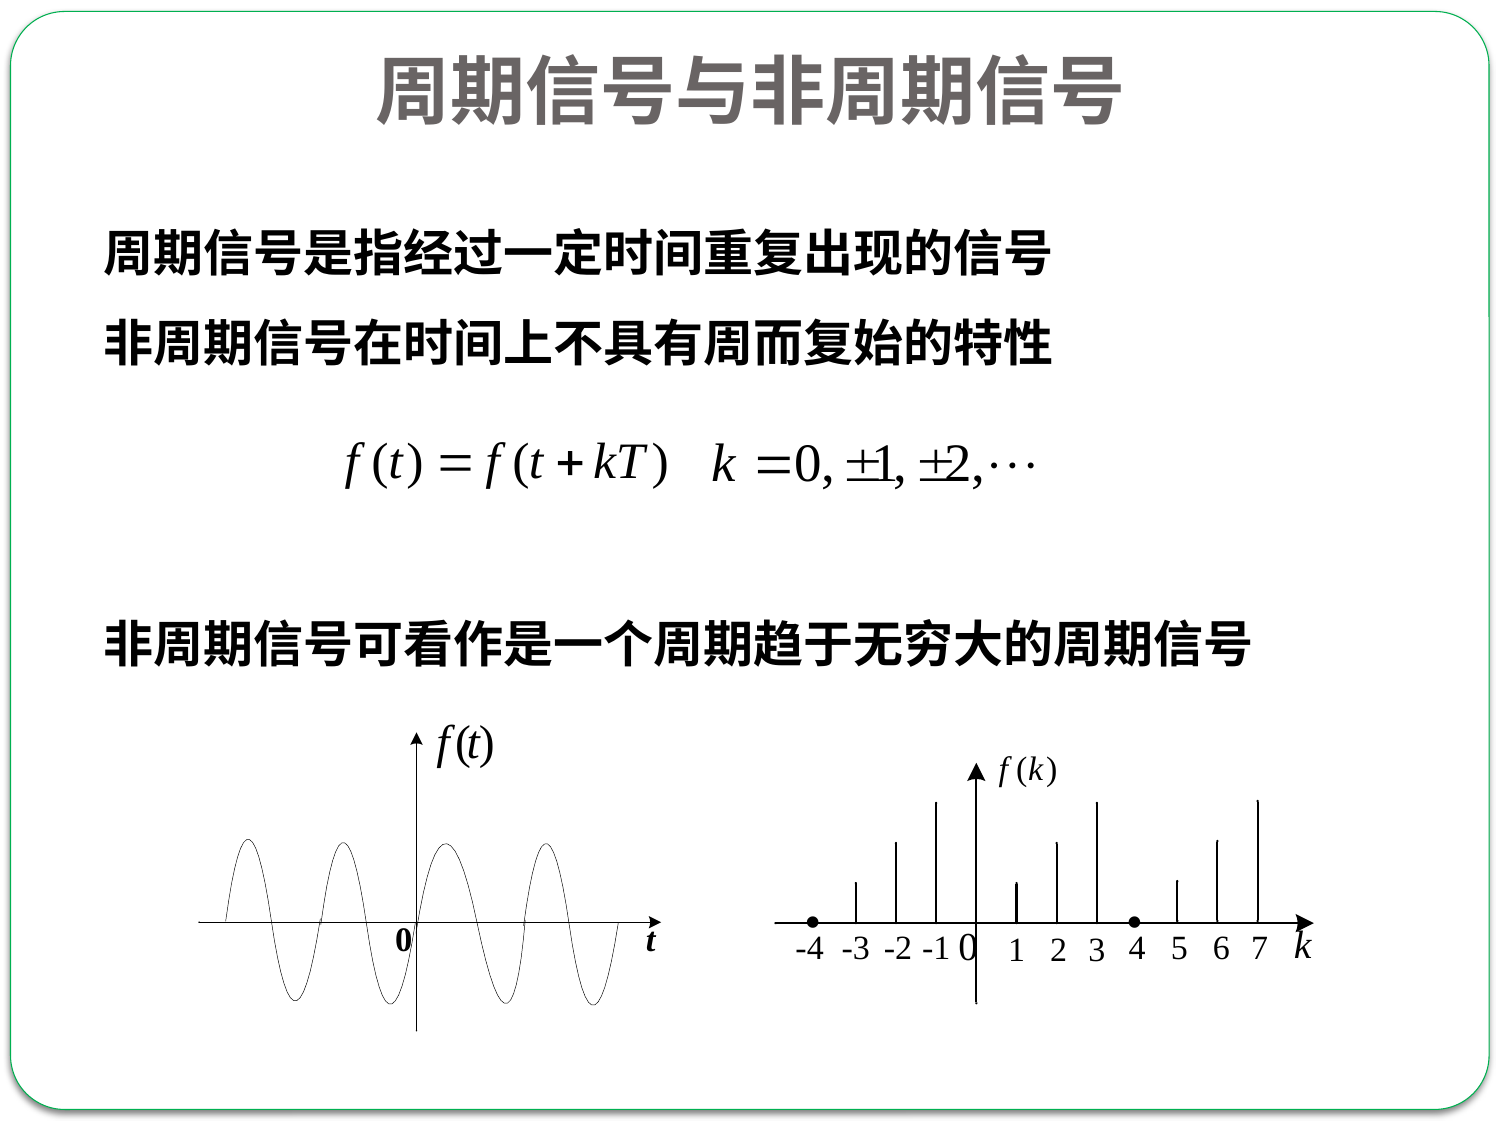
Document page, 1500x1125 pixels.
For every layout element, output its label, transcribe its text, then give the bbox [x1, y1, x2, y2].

title 周期信号与非周期信号 [50, 19, 1450, 149]
text_box 周期信号是指经过一定时间重复出现的信号 非周期信号在时间上不具有周而复始的特性 [88, 184, 1414, 380]
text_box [702, 431, 1047, 504]
text_box 非周期信号可看作是一个周期趋于无穷大的周期信号 [88, 605, 1414, 681]
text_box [326, 431, 678, 500]
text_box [182, 715, 684, 1047]
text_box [751, 735, 1365, 1028]
